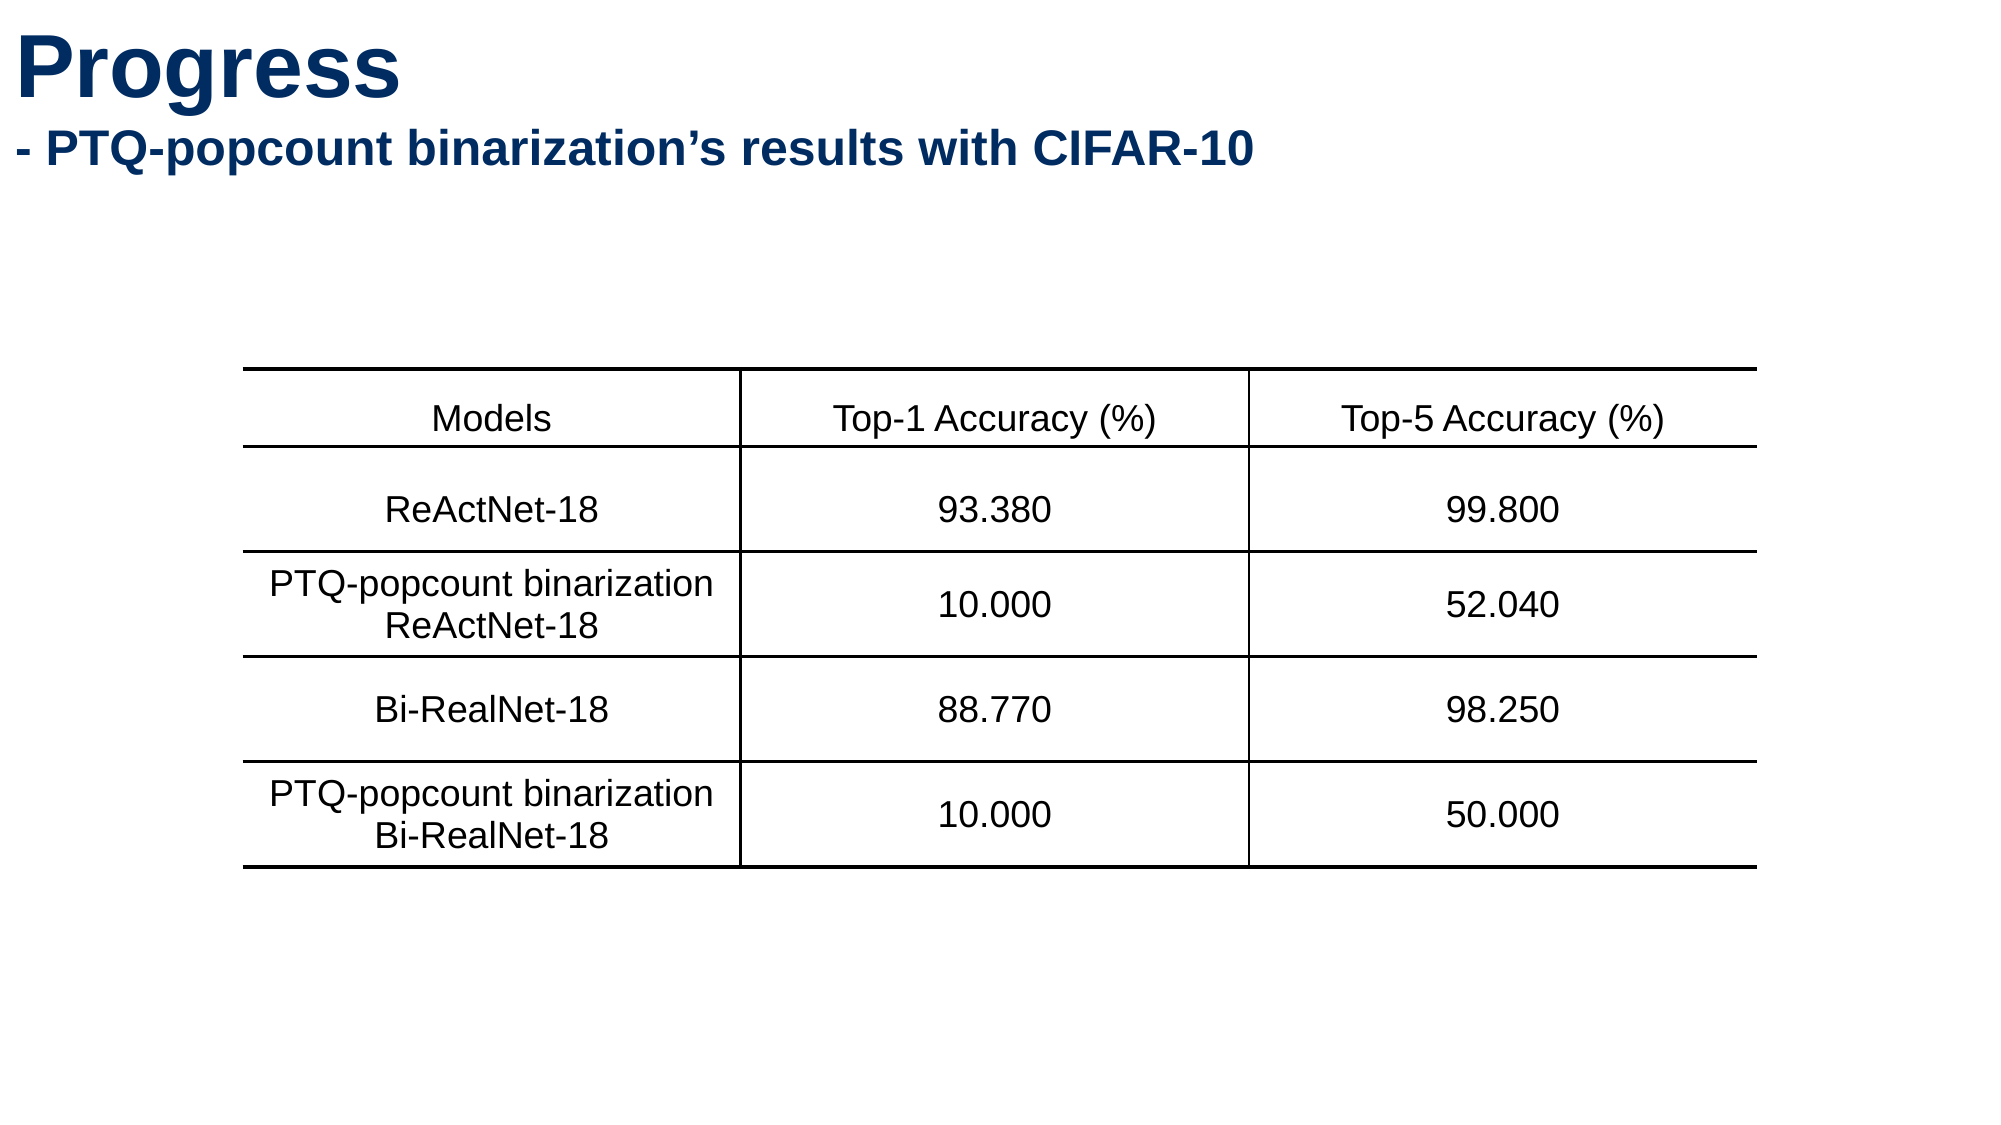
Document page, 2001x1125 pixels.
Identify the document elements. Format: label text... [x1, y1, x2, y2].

text_box Progress - PTQ-popcount binarization’s results with CIFAR-10 [0, 0, 2000, 184]
table_cell 88.770 [742, 658, 1248, 760]
table_cell PTQ-popcount binarization Bi-RealNet-18 [243, 763, 739, 865]
table_cell 93.380 [742, 448, 1248, 550]
table_cell PTQ-popcount binarization ReActNet-18 [243, 553, 739, 655]
table_cell ReActNet-18 [243, 448, 739, 550]
table_header Top-5 Accuracy (%) [1250, 371, 1757, 445]
table_cell 98.250 [1250, 658, 1757, 760]
table_cell Bi-RealNet-18 [243, 658, 739, 760]
table_cell 50.000 [1250, 763, 1757, 865]
table_cell 10.000 [742, 763, 1248, 865]
table_cell 52.040 [1250, 553, 1757, 655]
table_header Models [243, 371, 739, 445]
table_header Top-1 Accuracy (%) [742, 371, 1248, 445]
table_cell 10.000 [742, 553, 1248, 655]
table_cell 99.800 [1250, 448, 1757, 550]
